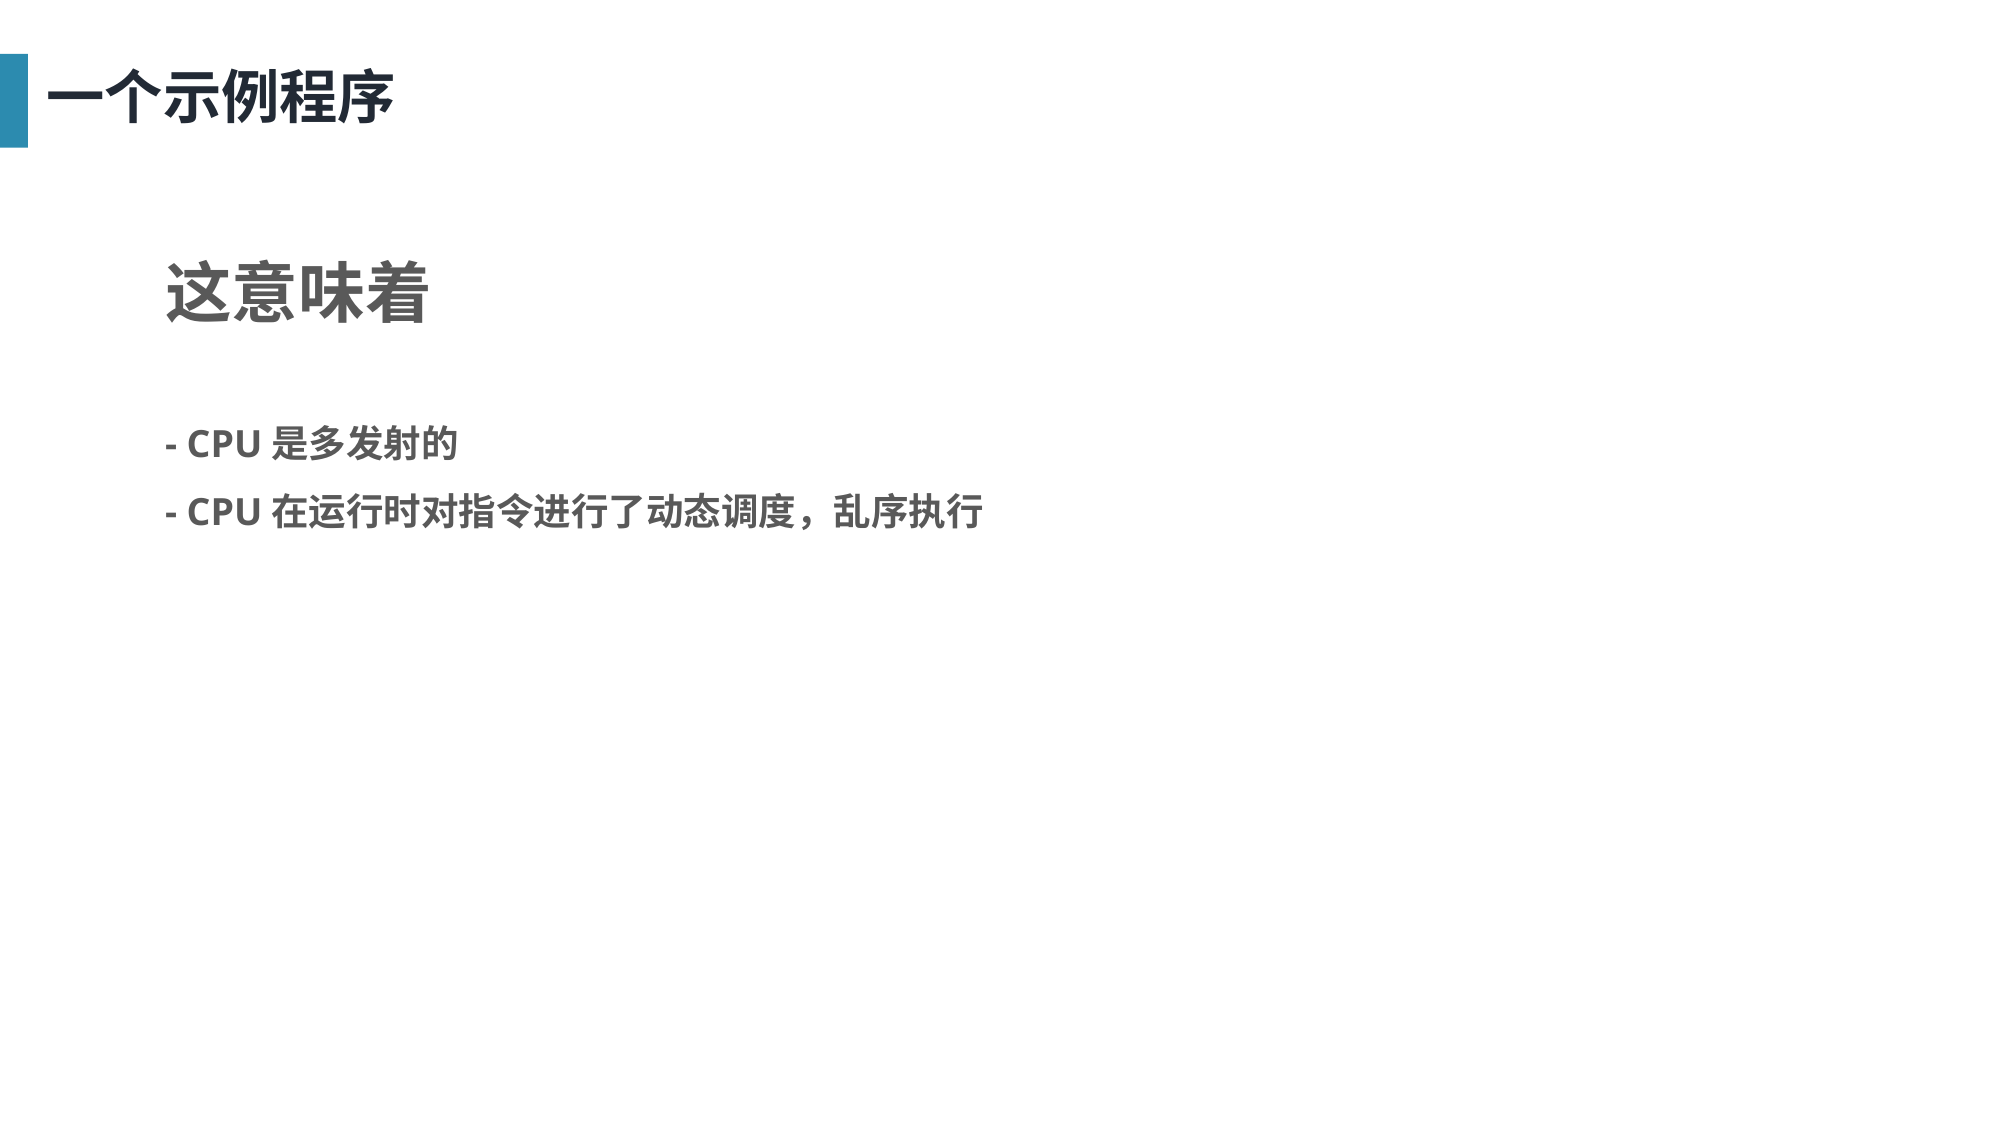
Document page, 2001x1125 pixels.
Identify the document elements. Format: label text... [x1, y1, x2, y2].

text_box 这意味着 - CPU是多发射的 - CPU在运行时对指令进行了动态调度，乱序执行 [150, 158, 1981, 541]
text_box 一个示例程序 [20, 52, 422, 138]
text_box [0, 53, 29, 149]
